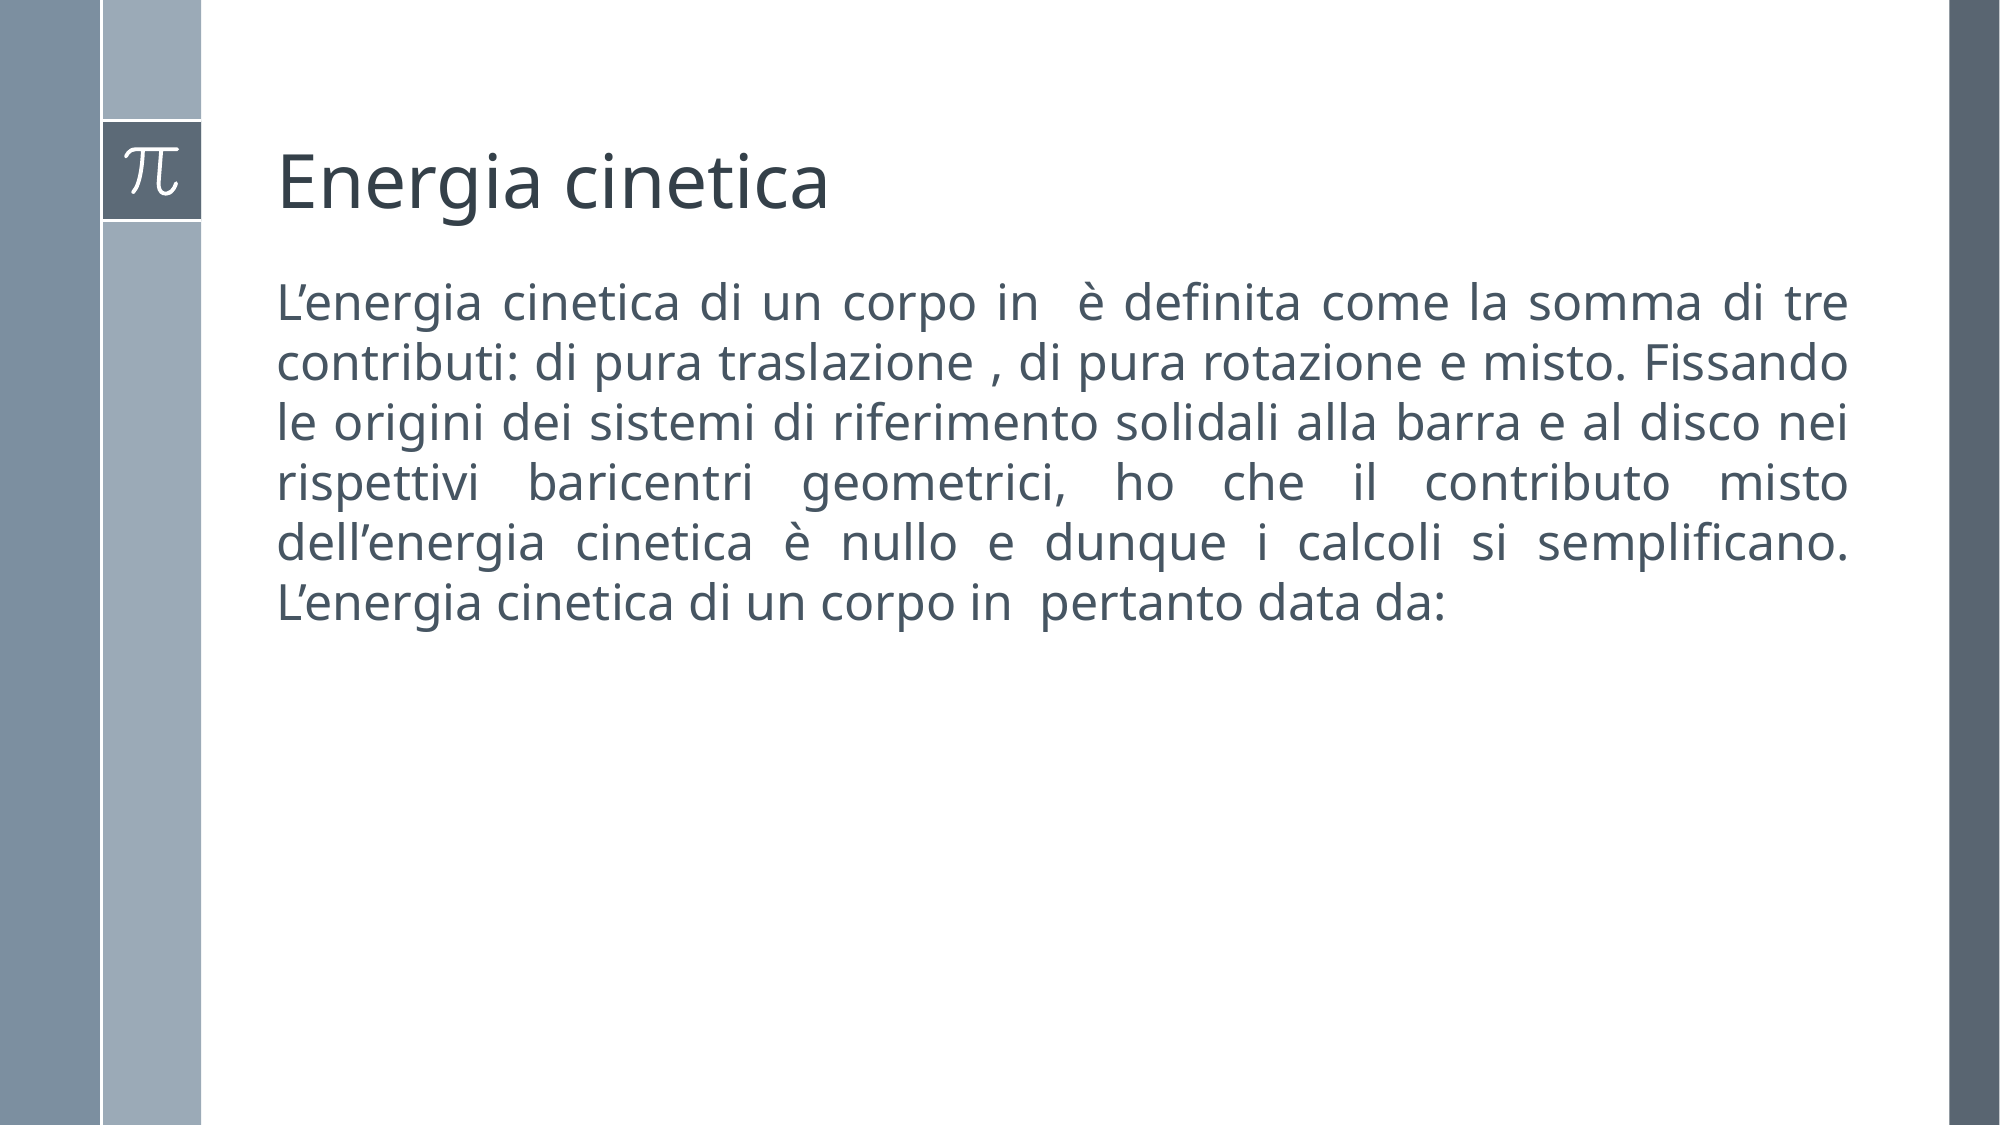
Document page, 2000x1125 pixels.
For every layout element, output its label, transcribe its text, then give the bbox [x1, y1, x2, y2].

title Energia cinetica [261, 29, 1867, 233]
